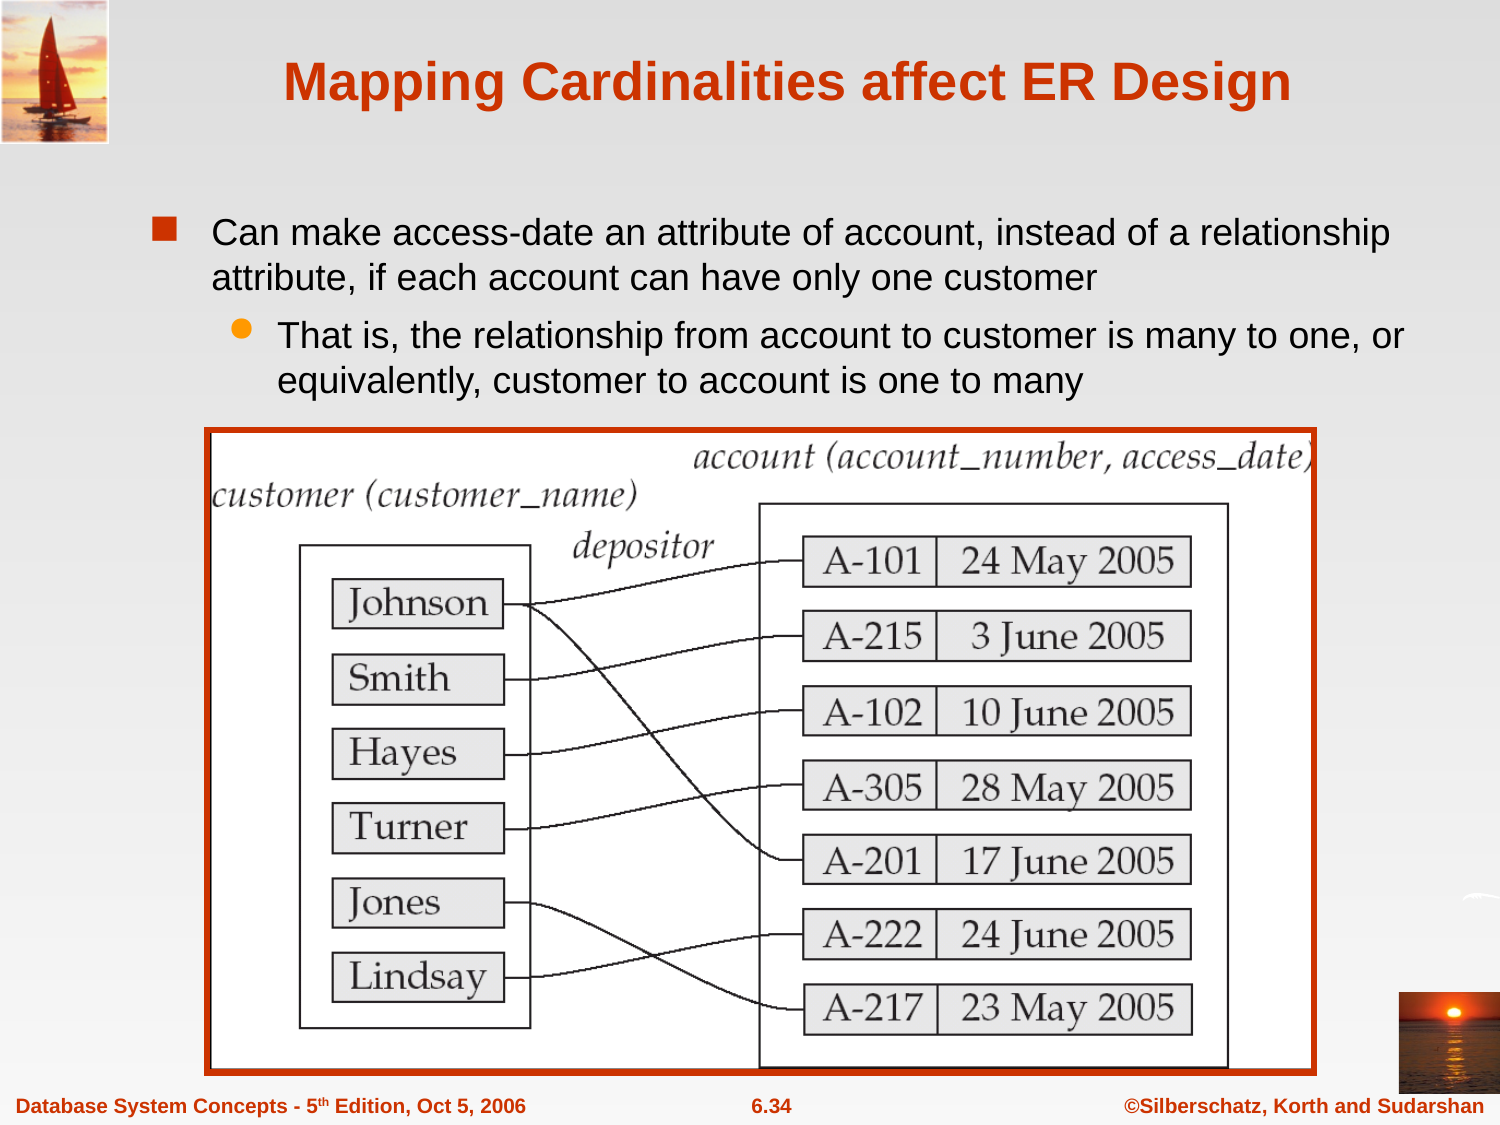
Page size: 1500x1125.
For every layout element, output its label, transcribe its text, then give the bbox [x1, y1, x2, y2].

picture [0, 0, 109, 144]
title Mapping Cardinalities affect ER Design [125, 18, 1452, 120]
text_box Can make access-date an attribute of account, instead of a relationship attribute, if each account can have only one customer That is, the relationship from account to customer is many to one, or equivalently, customer to account is one to many [140, 200, 1453, 414]
picture [1398, 992, 1500, 1094]
picture [209, 432, 1312, 1070]
